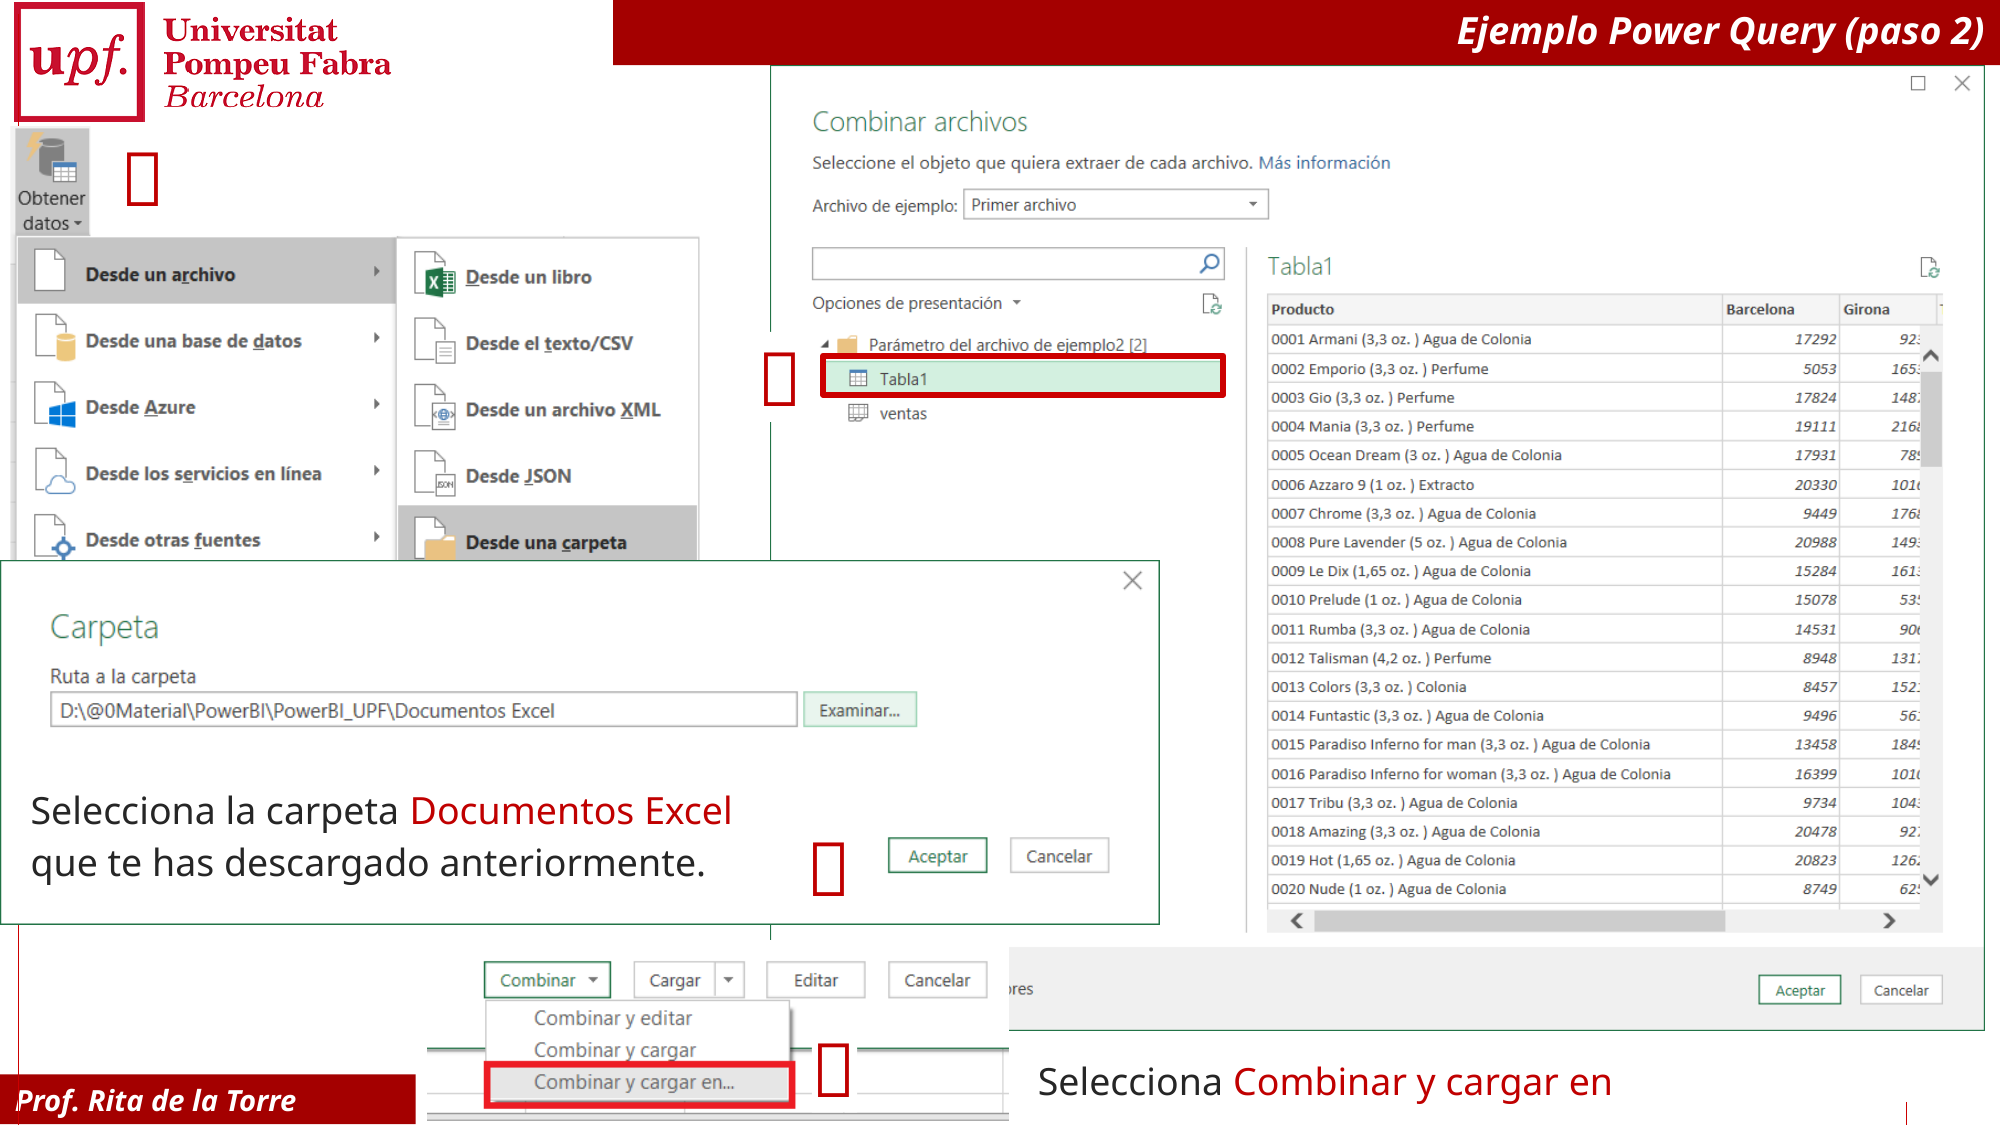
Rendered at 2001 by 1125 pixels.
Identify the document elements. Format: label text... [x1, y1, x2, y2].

title Ejemplo Power Query (paso 2) [613, 0, 2000, 66]
picture [14, 2, 407, 122]
picture [0, 64, 1985, 1121]
text_box Selecciona Combinar y cargar en [1023, 1043, 1848, 1120]
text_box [3, 125, 765, 558]
